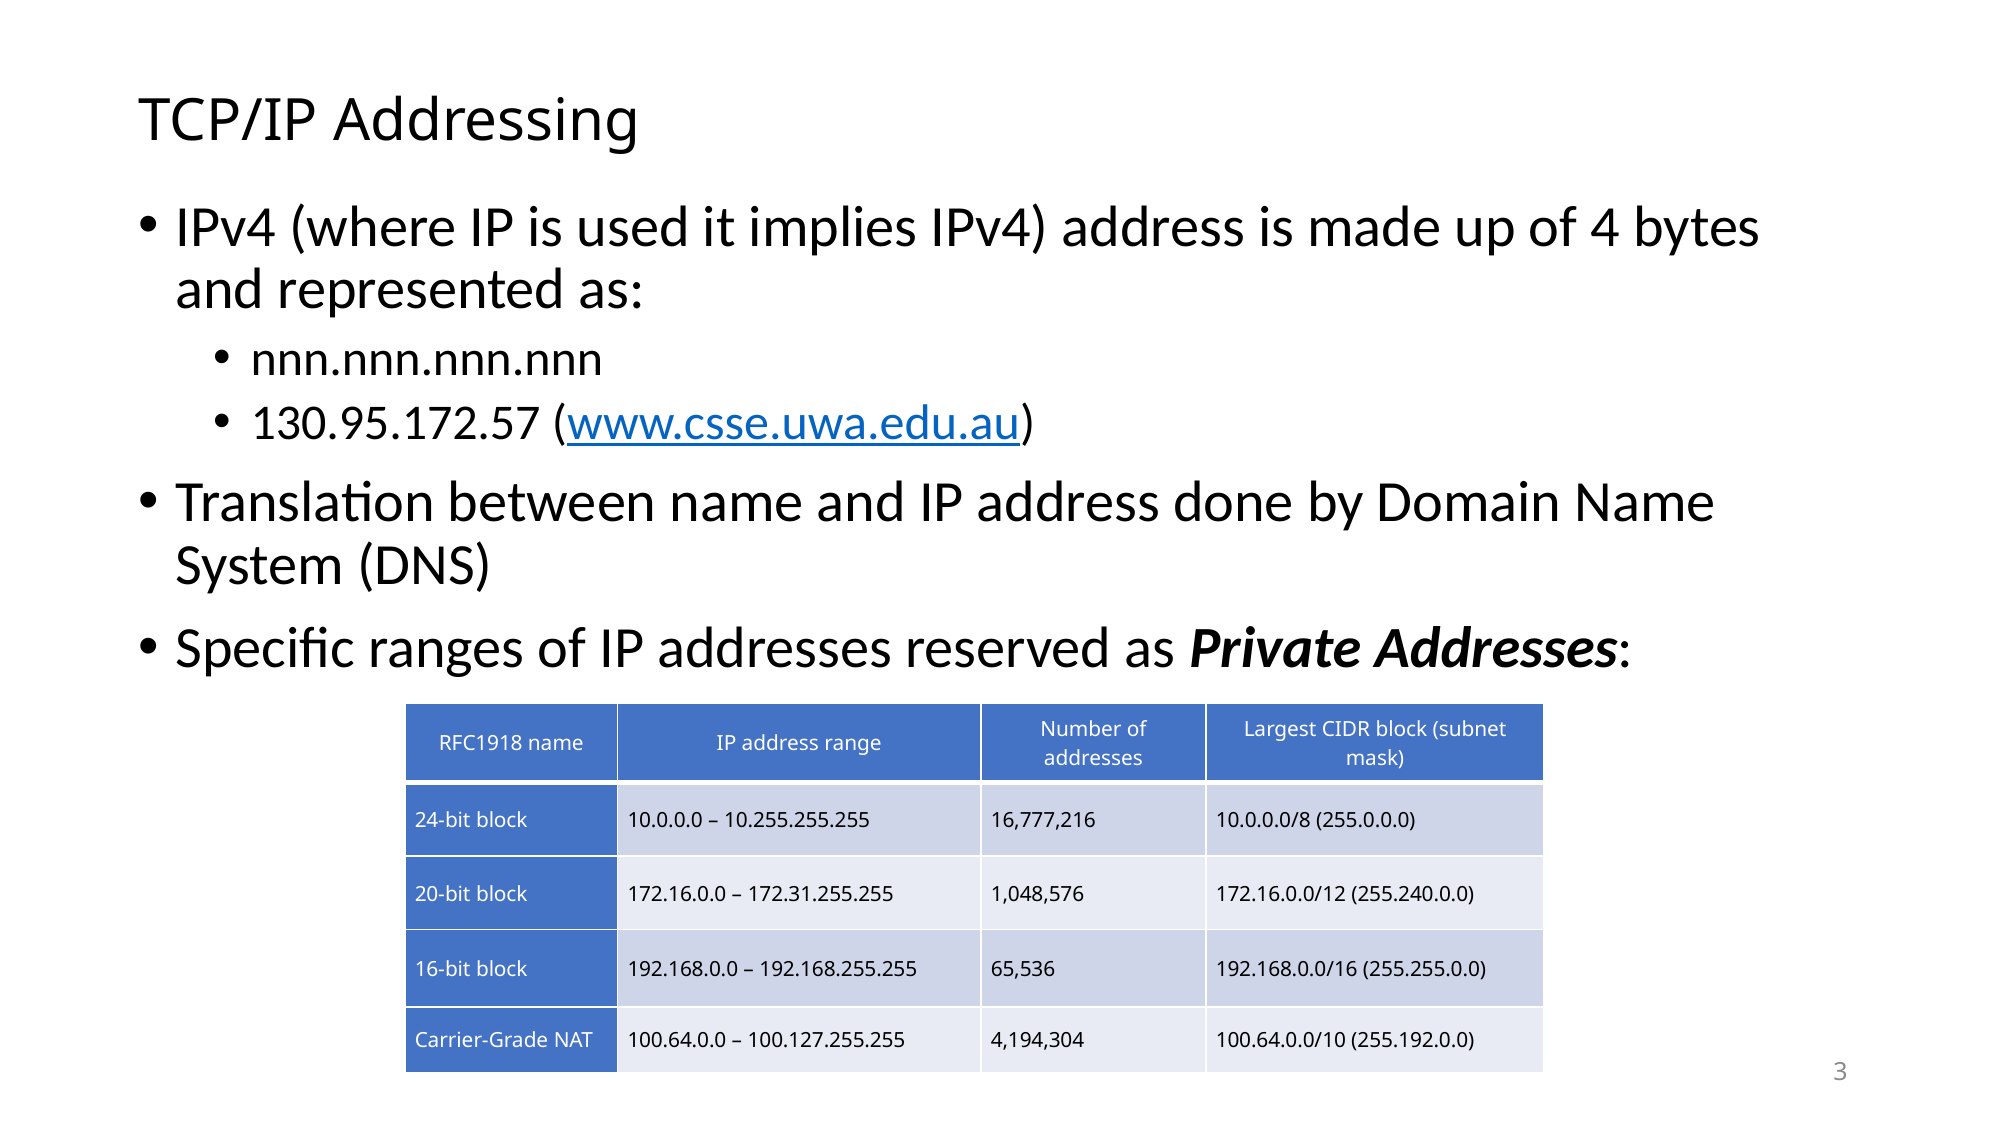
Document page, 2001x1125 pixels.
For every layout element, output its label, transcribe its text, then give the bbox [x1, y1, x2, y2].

table_header IP address range [618, 704, 980, 780]
table_cell 24-bit block [406, 785, 617, 855]
slide_number 3 [1412, 1042, 1863, 1103]
title TCP/IP Addressing [123, 53, 1916, 189]
table_cell 172.16.0.0 – 172.31.255.255 [618, 857, 980, 929]
table_cell 192.168.0.0 – 192.168.255.255 [618, 930, 980, 1006]
table_cell 20-bit block [406, 857, 617, 929]
table_cell 65,536 [982, 930, 1205, 1006]
table_cell 4,194,304 [982, 1008, 1205, 1072]
table_header Largest CIDR block (subnet mask) [1207, 704, 1543, 780]
table_cell 172.16.0.0/12 (255.240.0.0) [1207, 857, 1543, 929]
table_cell 1,048,576 [982, 857, 1205, 929]
table_cell 192.168.0.0/16 (255.255.0.0) [1207, 930, 1543, 1006]
table_cell 16-bit block [406, 930, 617, 1006]
table_cell 16,777,216 [982, 785, 1205, 855]
list IPv4 (where IP is used it implies IPv4) address is made up of 4 bytes and represented as: nnn.nnn.nnn.nnn 130.95.172.57 (www.csse.uwa.edu.au) Translation between name and IP address done by Domain Name System (DNS) Specific ranges of IP addresses reserved as Private Addresses: [123, 188, 1863, 1012]
table_cell 100.64.0.0/10 (255.192.0.0) [1207, 1008, 1543, 1072]
table_cell 10.0.0.0/8 (255.0.0.0) [1207, 785, 1543, 855]
table_header Number of addresses [982, 704, 1205, 780]
table_cell 10.0.0.0 – 10.255.255.255 [618, 785, 980, 855]
table_cell 100.64.0.0 – 100.127.255.255 [618, 1008, 980, 1072]
table_cell Carrier-Grade NAT [406, 1008, 617, 1072]
table_header RFC1918 name [406, 704, 617, 780]
